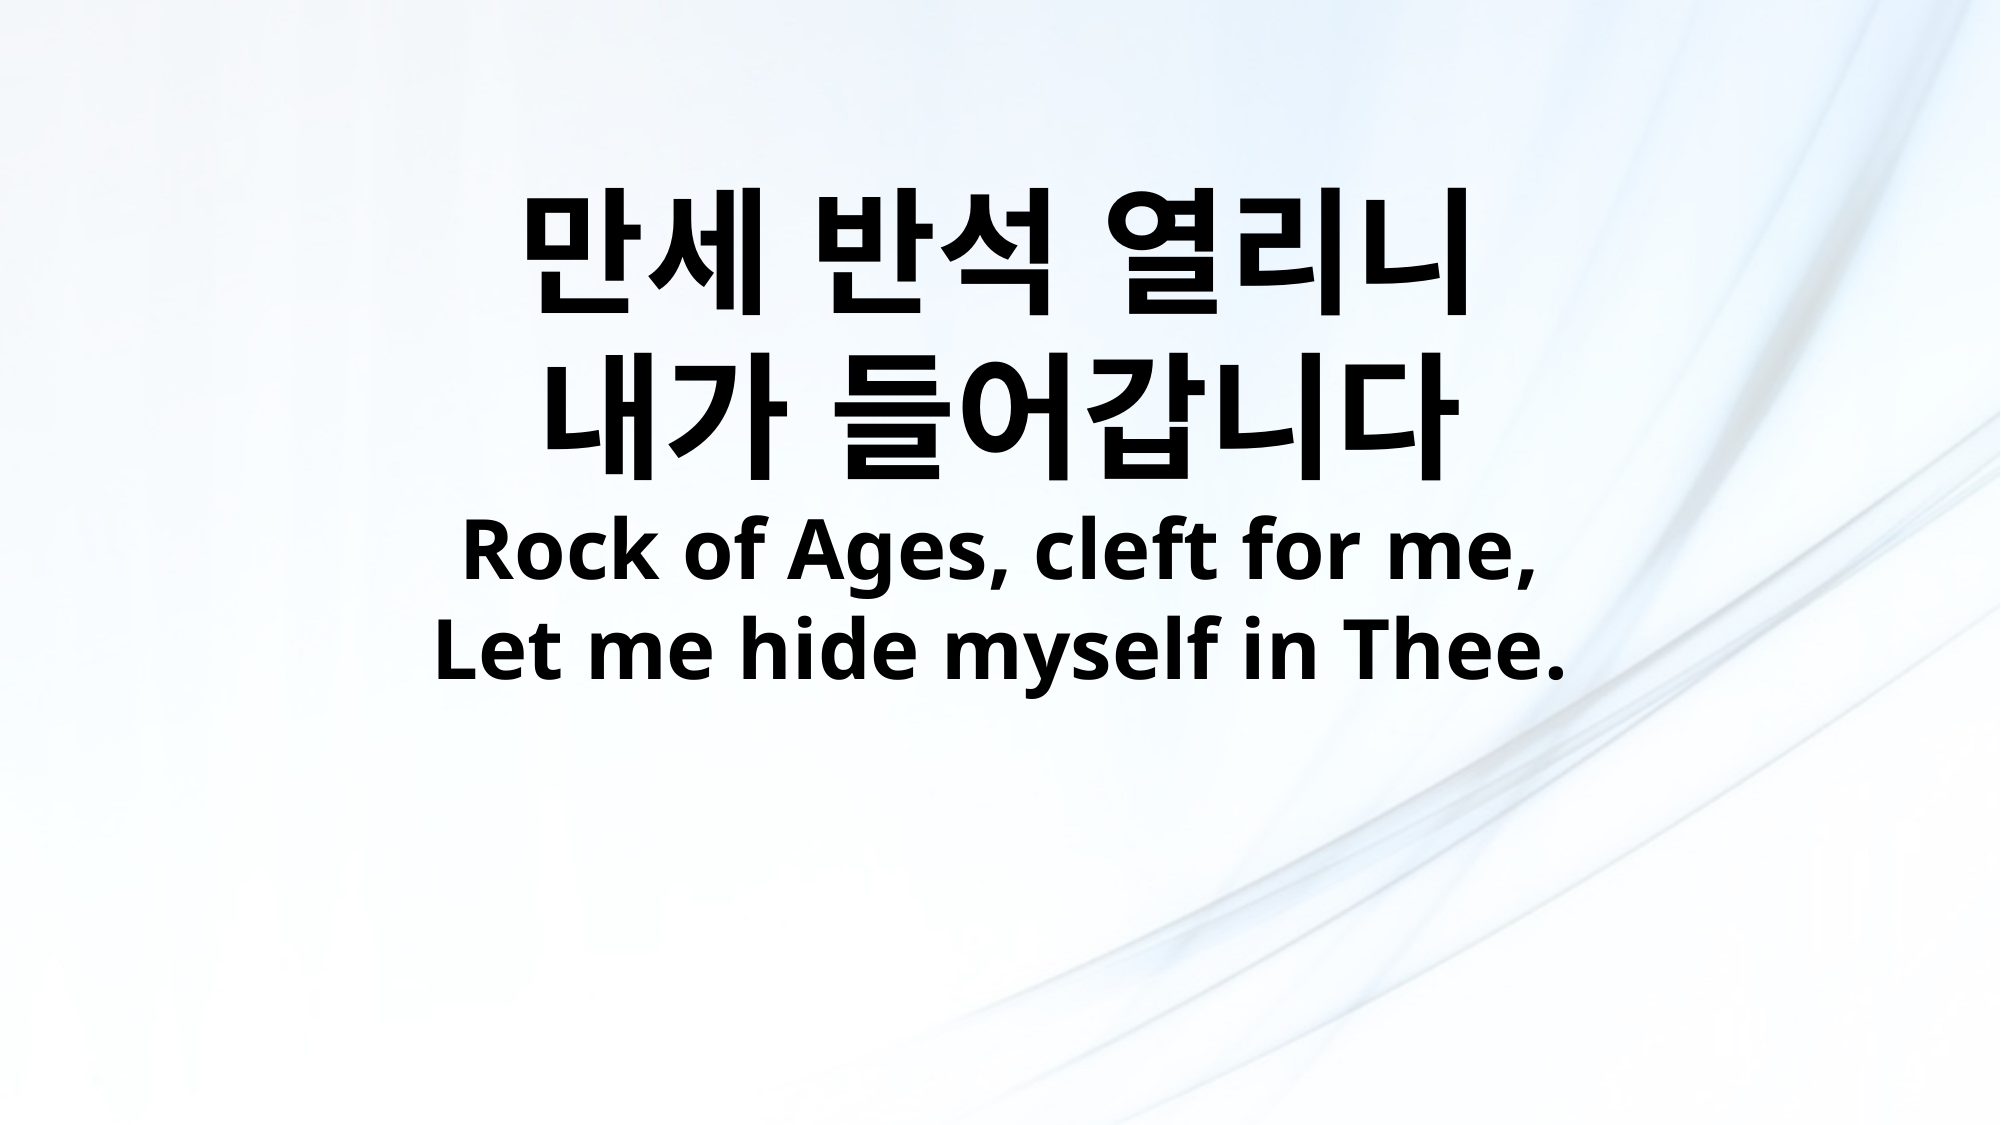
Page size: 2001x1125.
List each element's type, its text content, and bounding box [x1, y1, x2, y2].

picture [0, 0, 2001, 1125]
title 만세 반석 열리니 내가 들어갑니다 Rock of Ages, cleft for me, Let me hide myself in Thee. [0, 312, 2000, 550]
